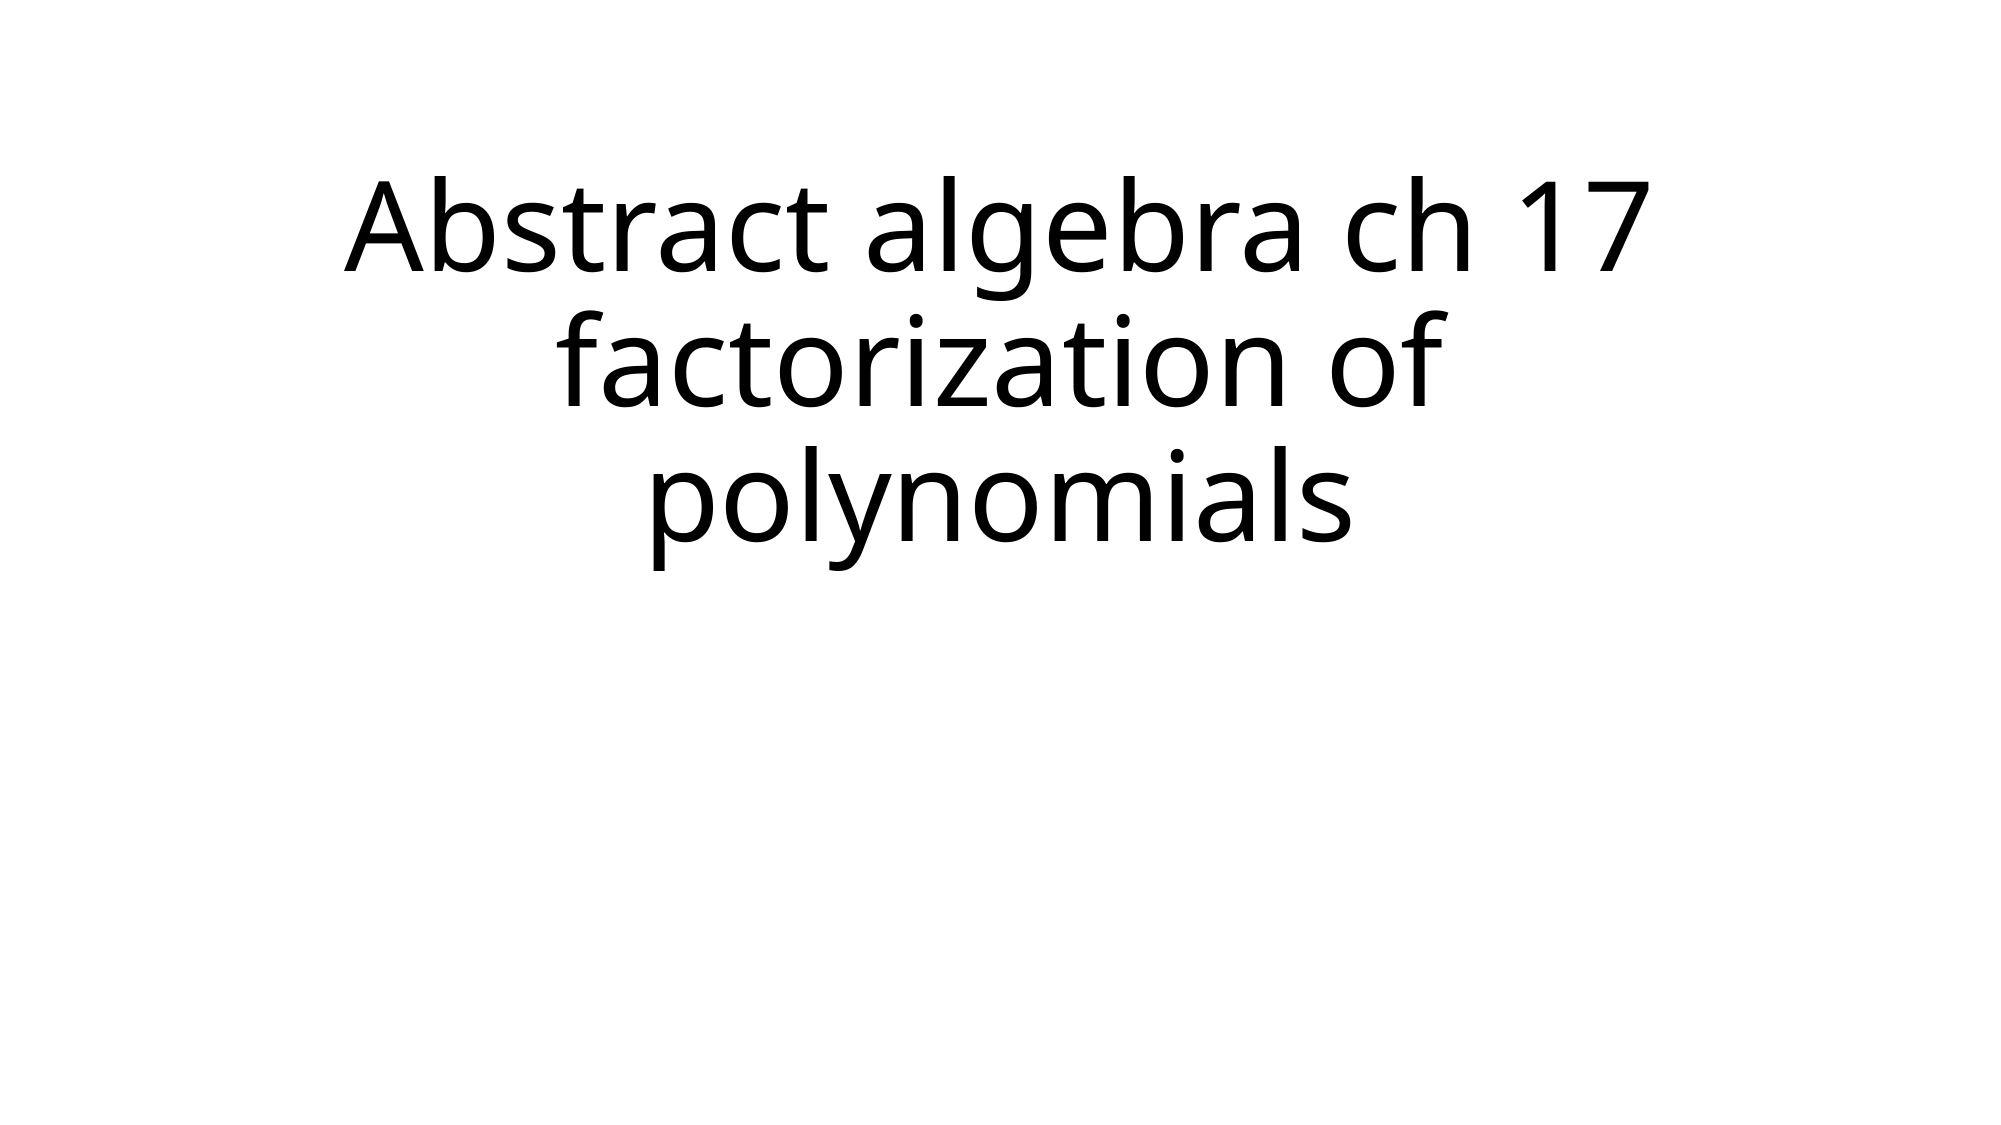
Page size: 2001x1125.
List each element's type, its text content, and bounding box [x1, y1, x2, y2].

title Abstract algebra ch 17 factorization of polynomials [249, 184, 1750, 576]
